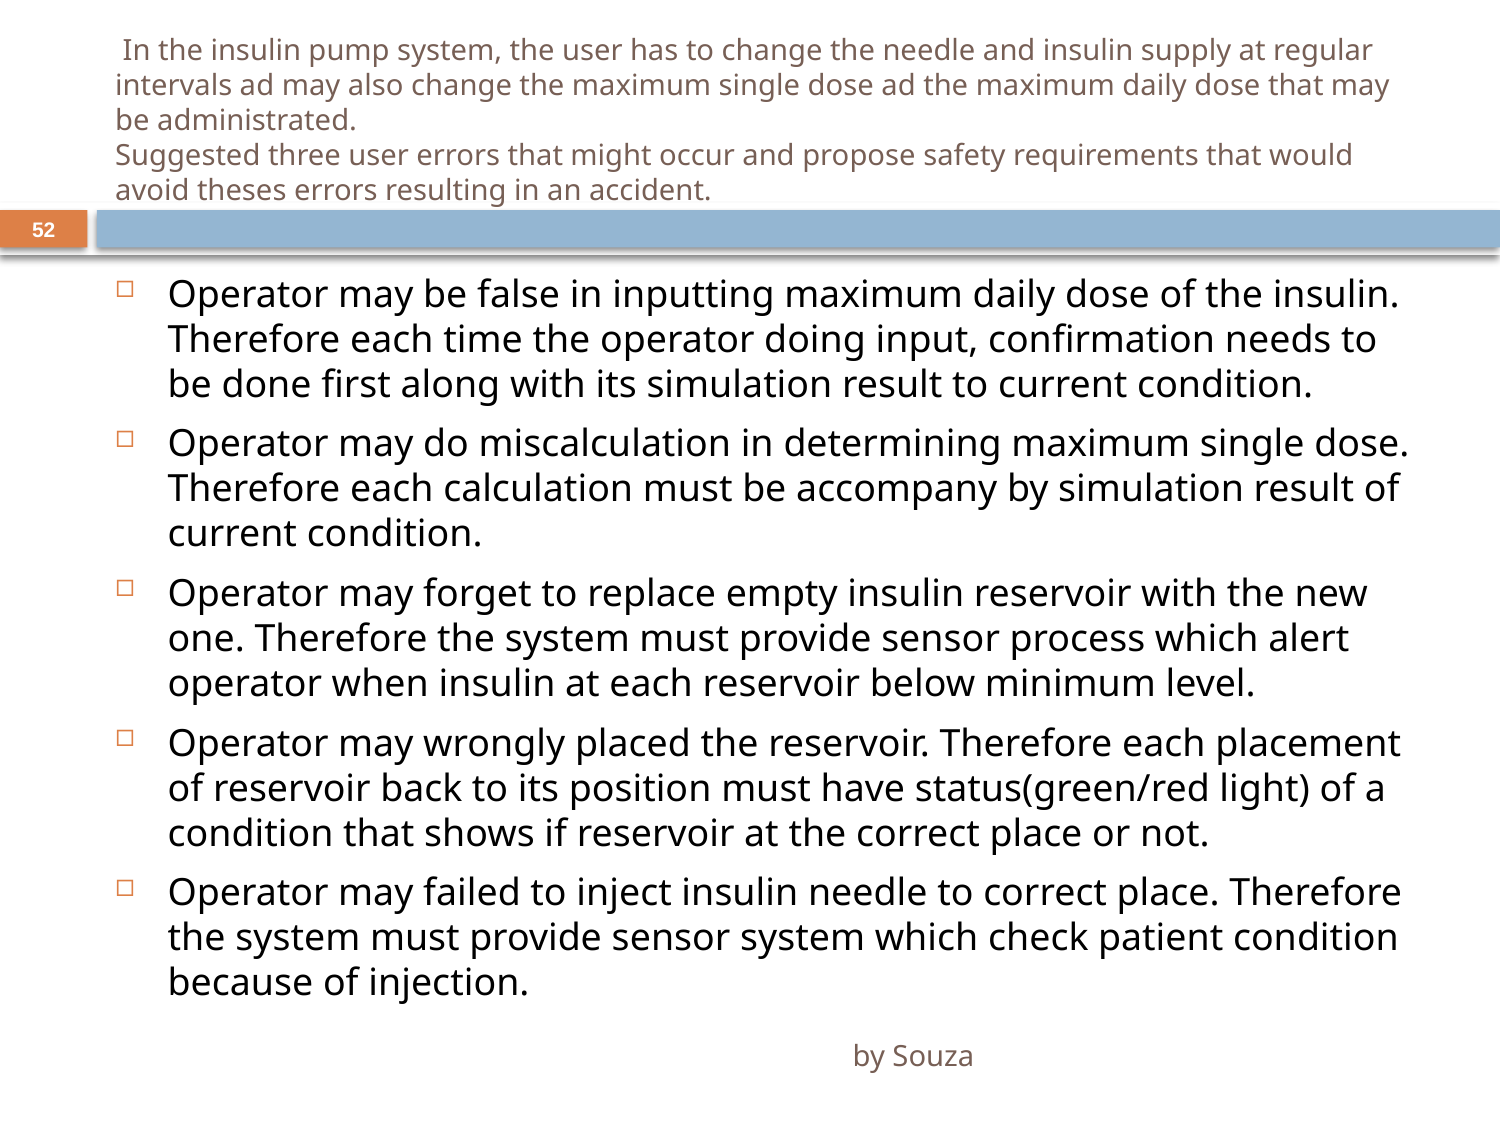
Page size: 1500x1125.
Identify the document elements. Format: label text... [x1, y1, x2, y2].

footer by Souza [99, 1024, 990, 1085]
slide_number 52 [0, 208, 88, 249]
title In the insulin pump system, the user has to change the needle and insulin supply at regular intervals ad may also change the maximum single dose ad the maximum daily dose that may be administrated. Suggested three user errors that might occur and propose safety requirements that would avoid theses errors resulting in an accident. [100, 37, 1438, 200]
list Operator may be false in inputting maximum daily dose of the insulin. Therefore each time the operator doing input, confirmation needs to be done first along with its simulation result to current condition. Operator may do miscalculation in determining maximum single dose. Therefore each calculation must be accompany by simulation result of current condition. Operator may forget to replace empty insulin reservoir with the new one. Therefore the system must provide sensor process which alert operator when insulin at each reservoir below minimum level. Operator may wrongly placed the reservoir. Therefore each placement of reservoir back to its position must have status(green/red light) of a condition that shows if reservoir at the correct place or not. Operator may failed to inject insulin needle to correct place. Therefore the system must provide sensor system which check patient condition because of injection. [100, 262, 1438, 1000]
